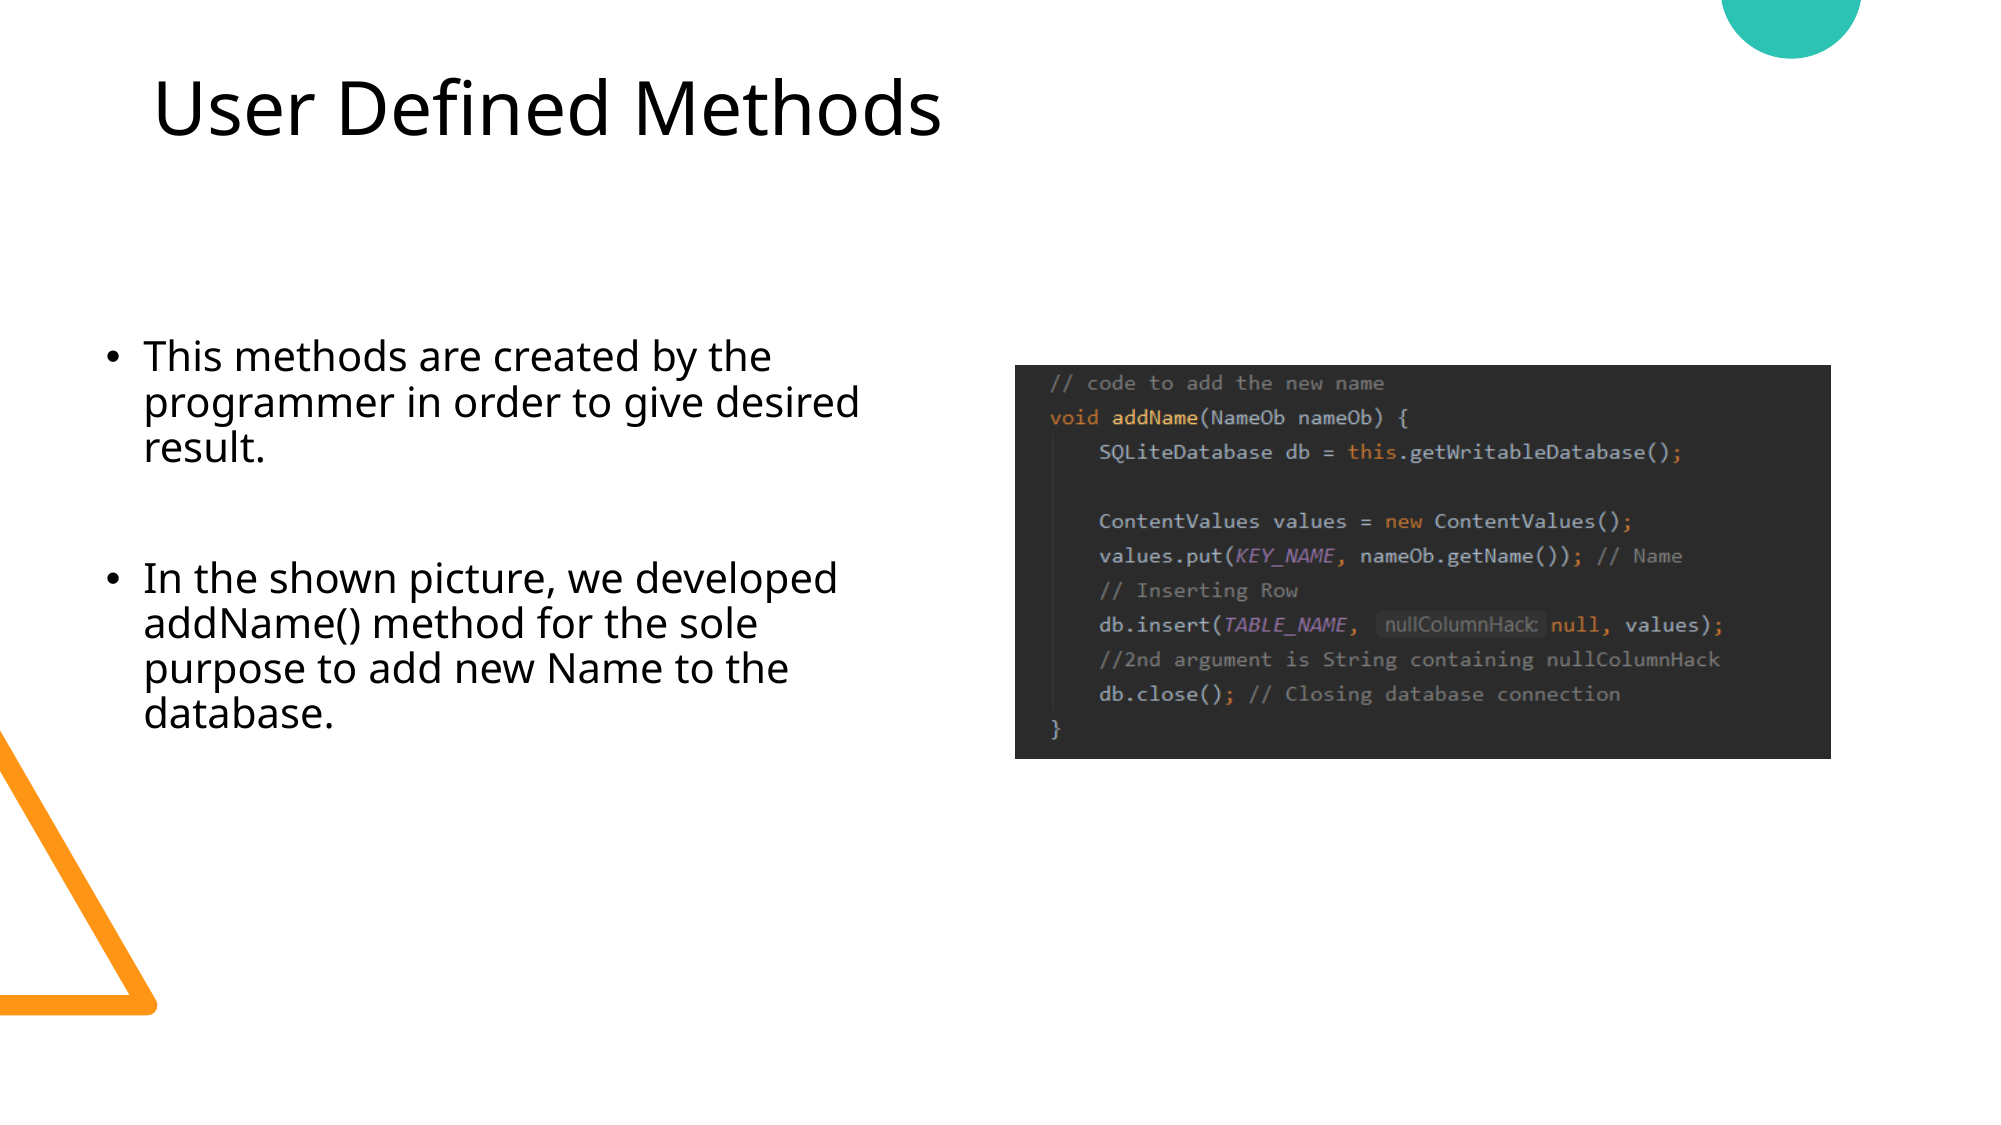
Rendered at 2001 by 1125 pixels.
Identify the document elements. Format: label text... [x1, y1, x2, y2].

list This methods are created by the programmer in order to give desired result. In the shown picture, we developed addName() method for the sole purpose to add new Name to the database. [90, 328, 931, 841]
picture [1015, 365, 1831, 759]
title User Defined Methods [137, 59, 1863, 163]
